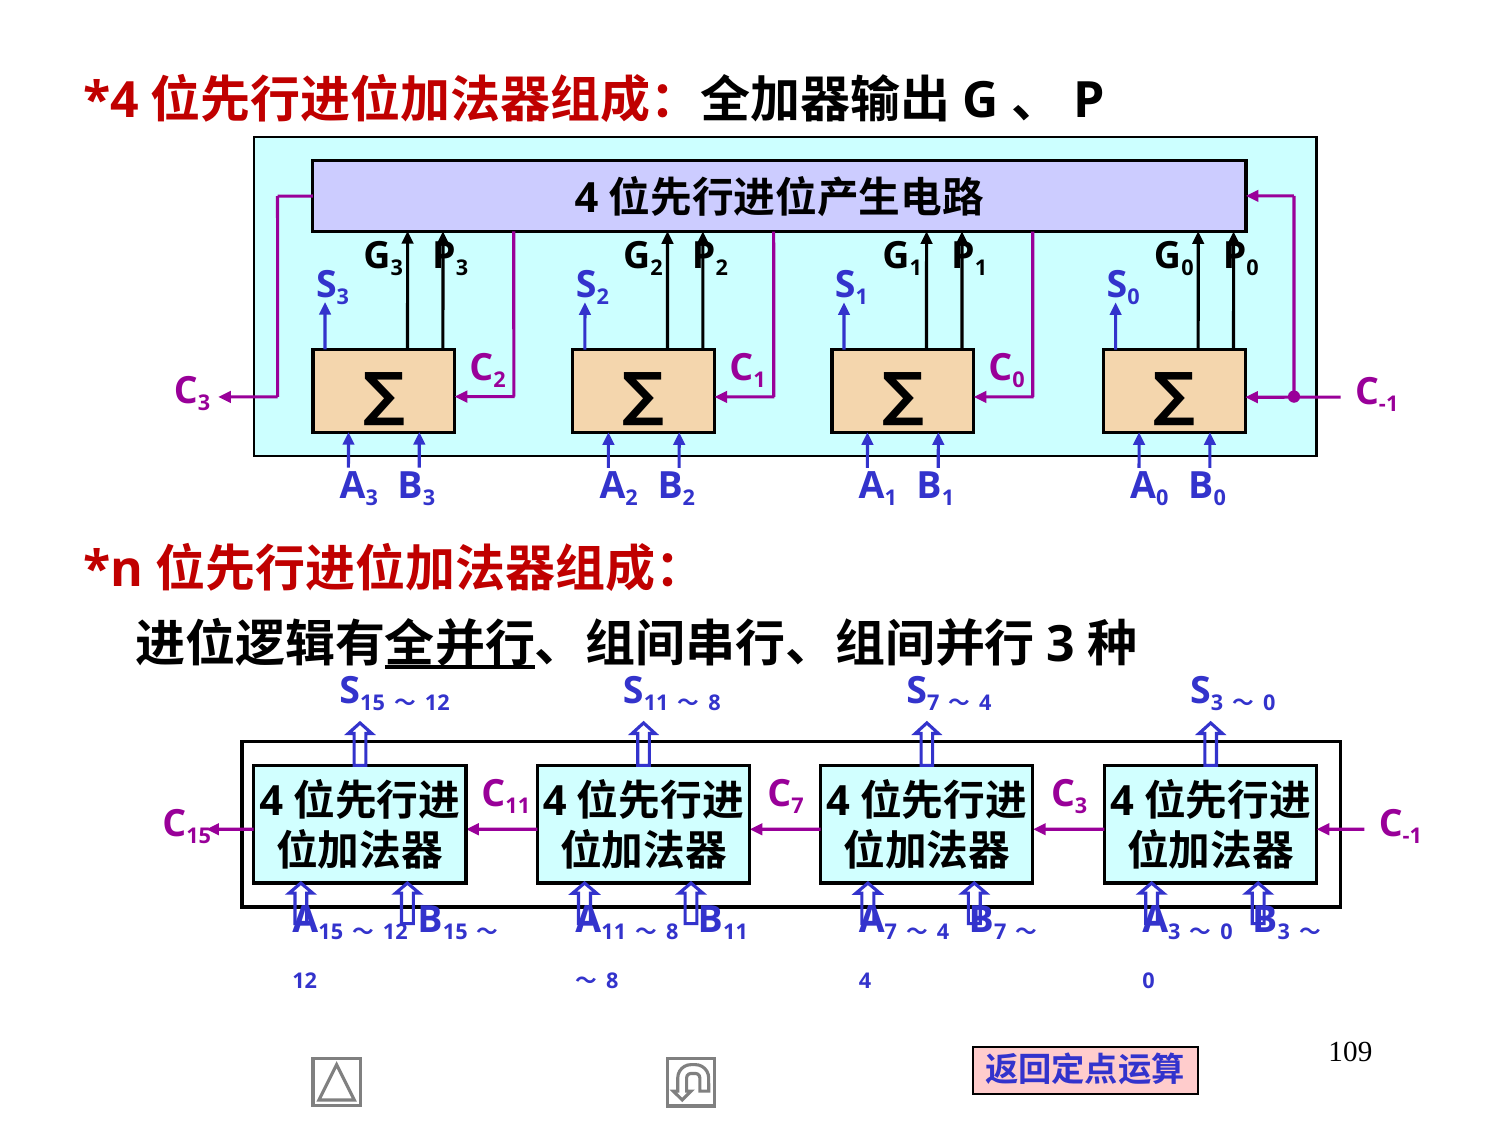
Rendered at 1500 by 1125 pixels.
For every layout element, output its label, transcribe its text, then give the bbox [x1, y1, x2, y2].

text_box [170, 136, 1413, 504]
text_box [159, 670, 1436, 965]
text_box *4位先行进位加法器组成：全加器输出G、P [29, 44, 1471, 135]
text_box [667, 1058, 715, 1106]
slide_number 109 [1074, 1024, 1388, 1101]
text_box *n位先行进位加法器组成： 进位逻辑有全并行、组间串行、组间并行3种 [29, 513, 1471, 679]
text_box [313, 1058, 361, 1106]
text_box 返回定点运算 [972, 1046, 1198, 1095]
